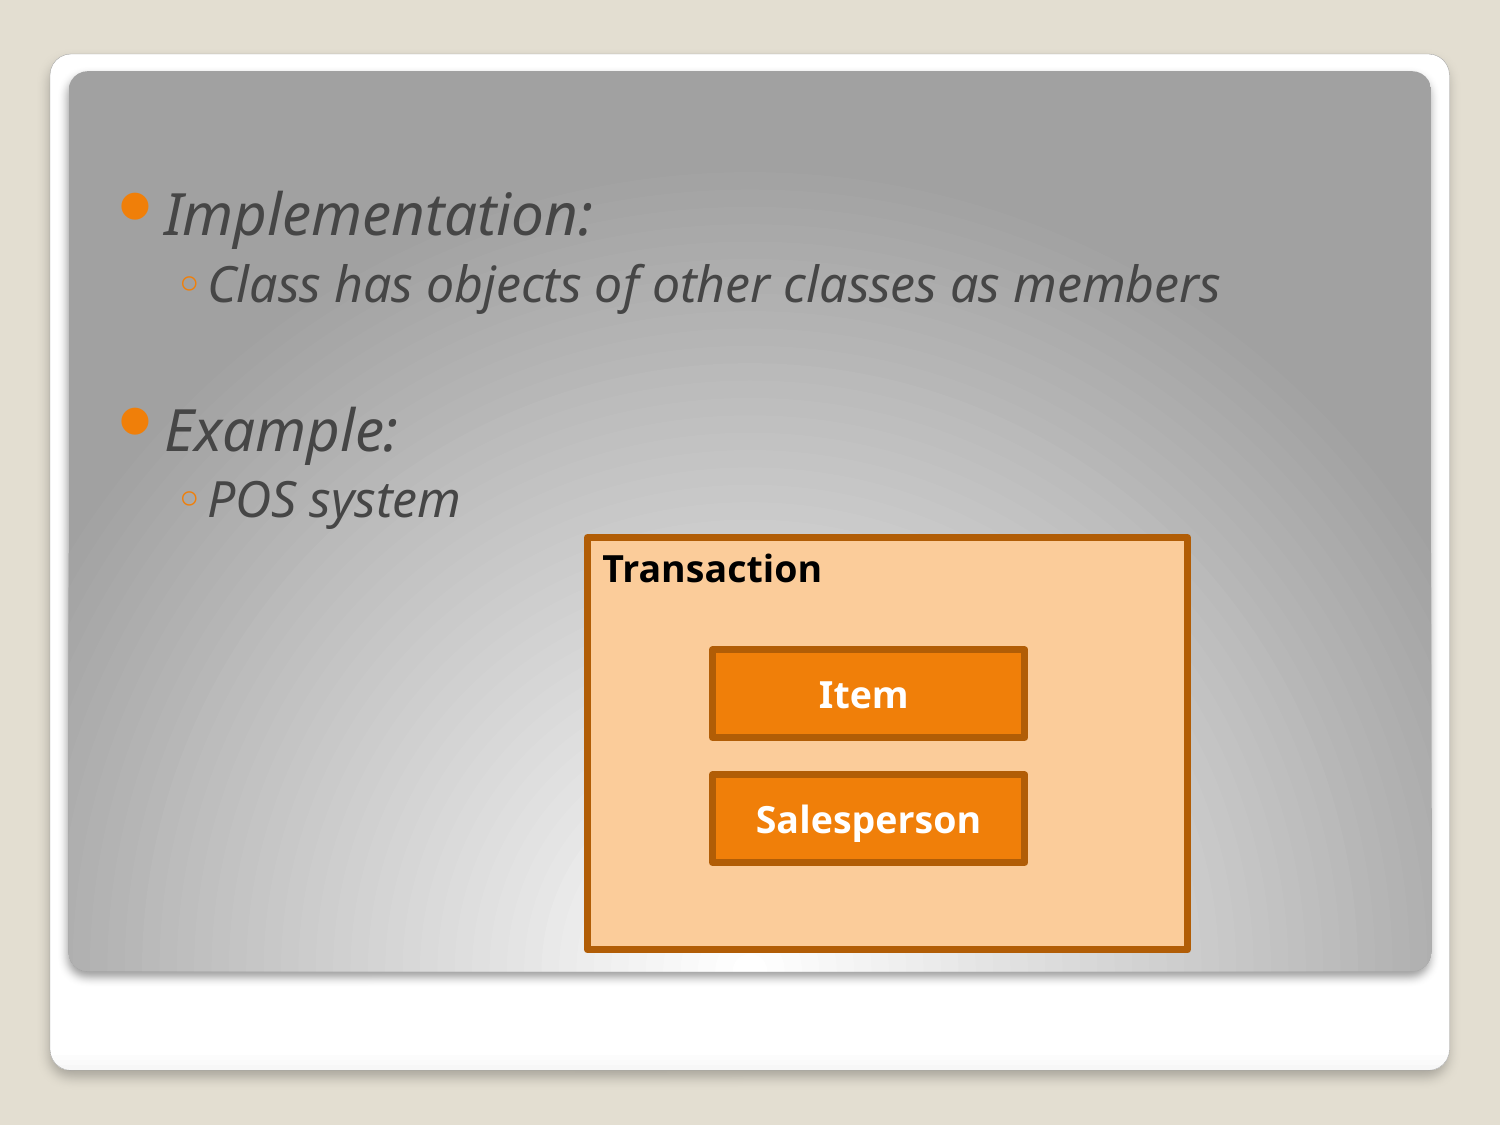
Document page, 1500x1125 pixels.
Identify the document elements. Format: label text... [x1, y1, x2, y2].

text_box Item [709, 646, 1028, 741]
list Implementation: Class has objects of other classes as members Example: POS system [87, 162, 1430, 963]
text_box Transaction [584, 534, 1191, 953]
text_box Salesperson [709, 771, 1028, 866]
